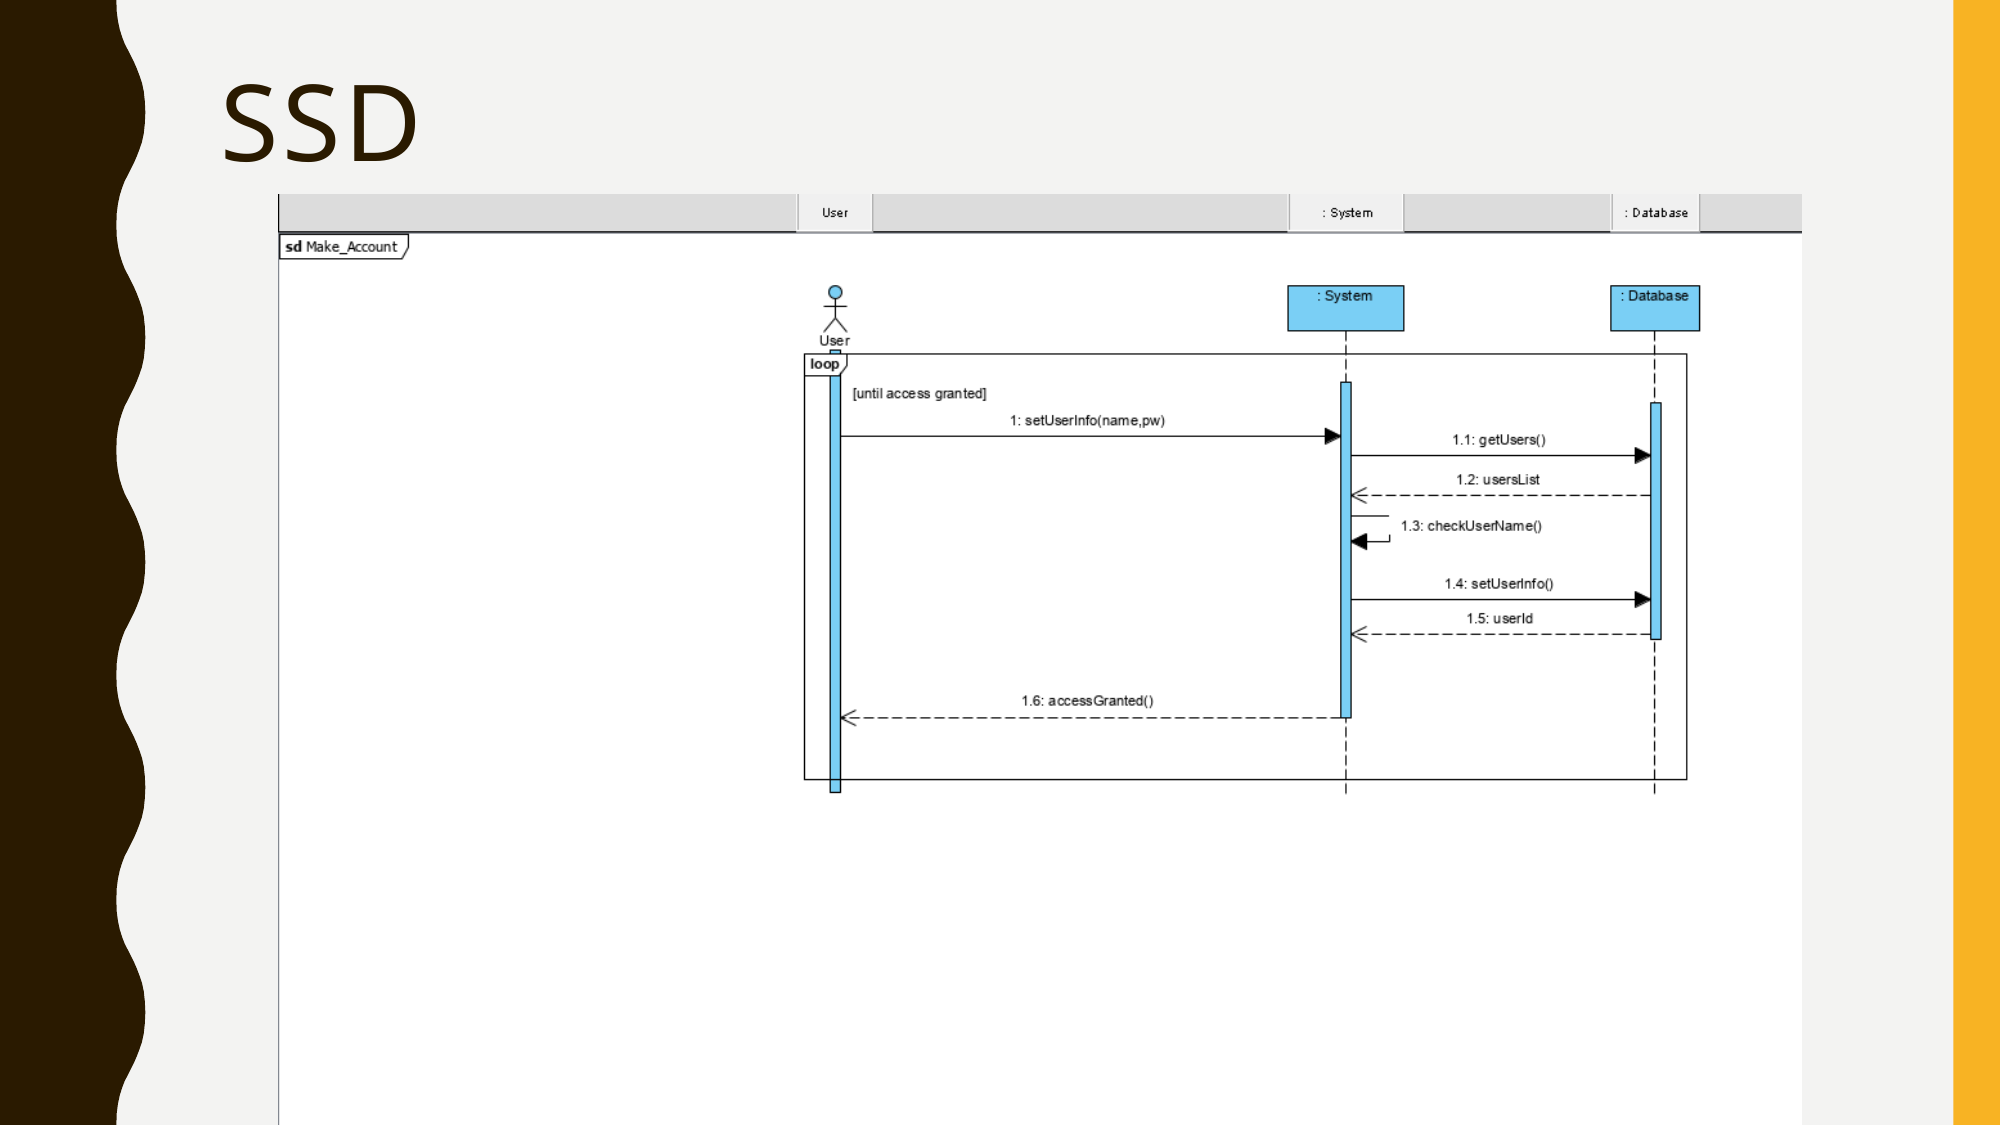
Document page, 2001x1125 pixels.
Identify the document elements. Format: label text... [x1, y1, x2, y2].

title SSD [205, 62, 1875, 308]
picture [278, 194, 1802, 1125]
